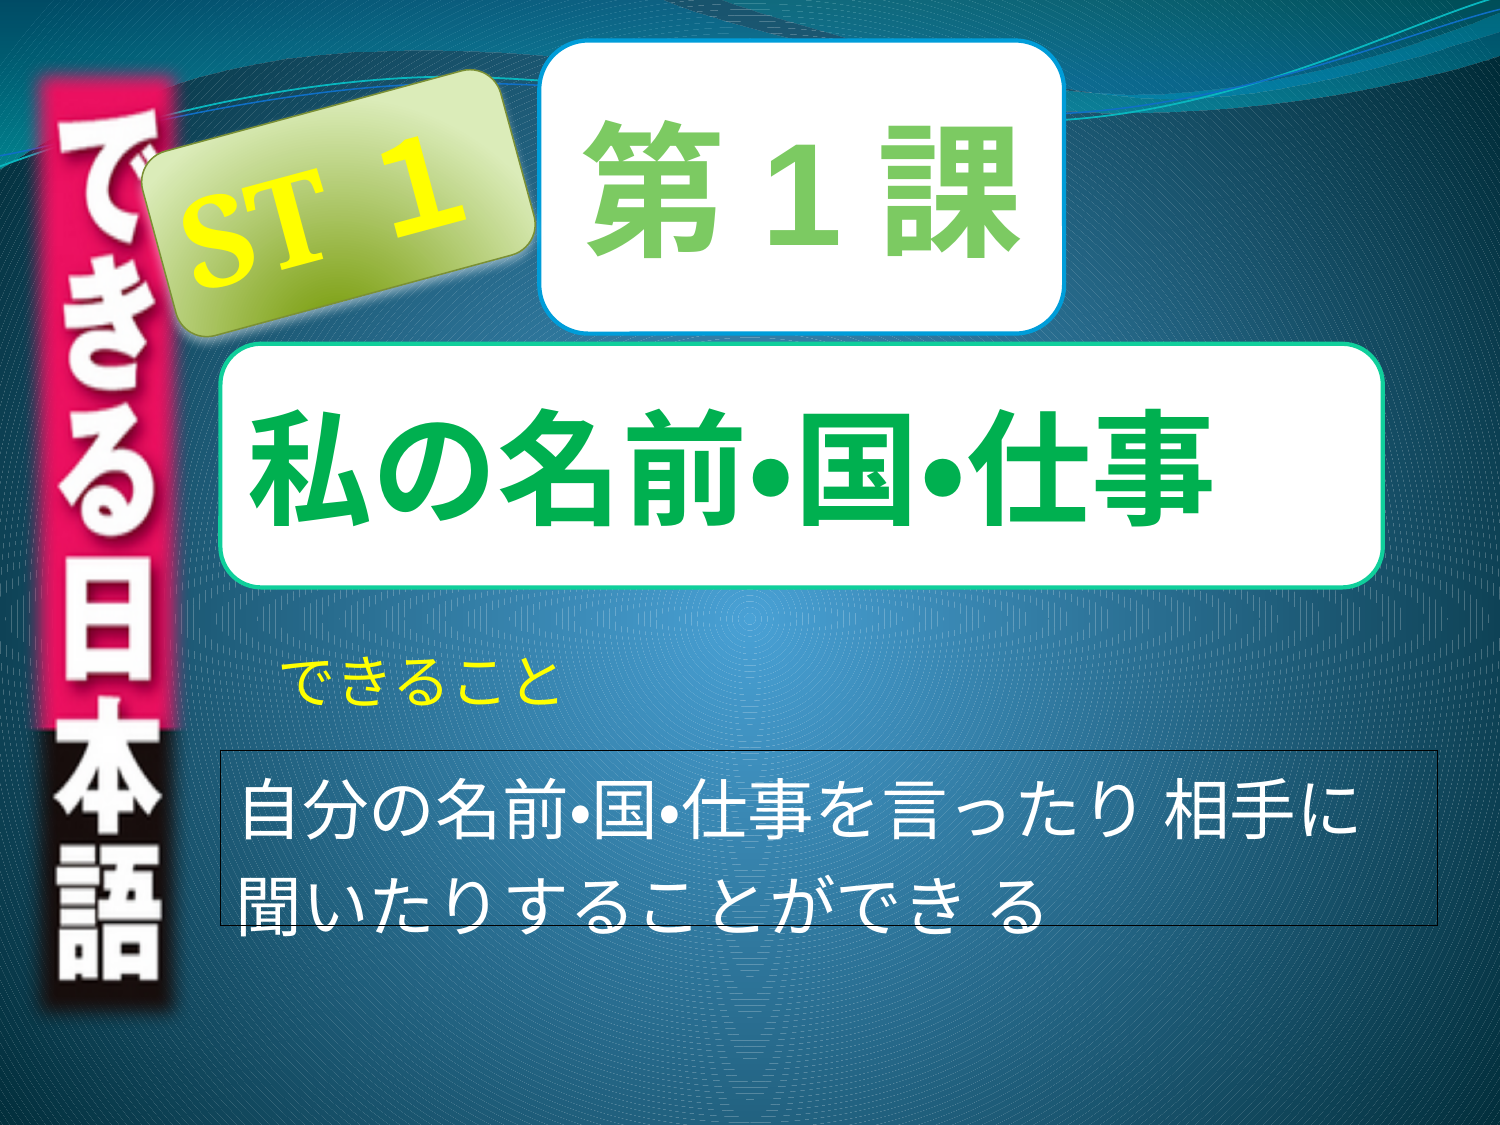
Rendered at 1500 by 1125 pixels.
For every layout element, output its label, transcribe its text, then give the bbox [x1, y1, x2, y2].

text_box 第1課 [537, 38, 1067, 336]
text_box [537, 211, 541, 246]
table_header 自分の名前・国・仕事を言ったり 相手に聞いたりすることができ る [221, 751, 1437, 925]
text_box ST１ [197, 68, 536, 338]
text_box できること [262, 637, 688, 723]
text_box 私の名前・国・仕事 [218, 341, 1385, 590]
picture [21, 62, 191, 1030]
